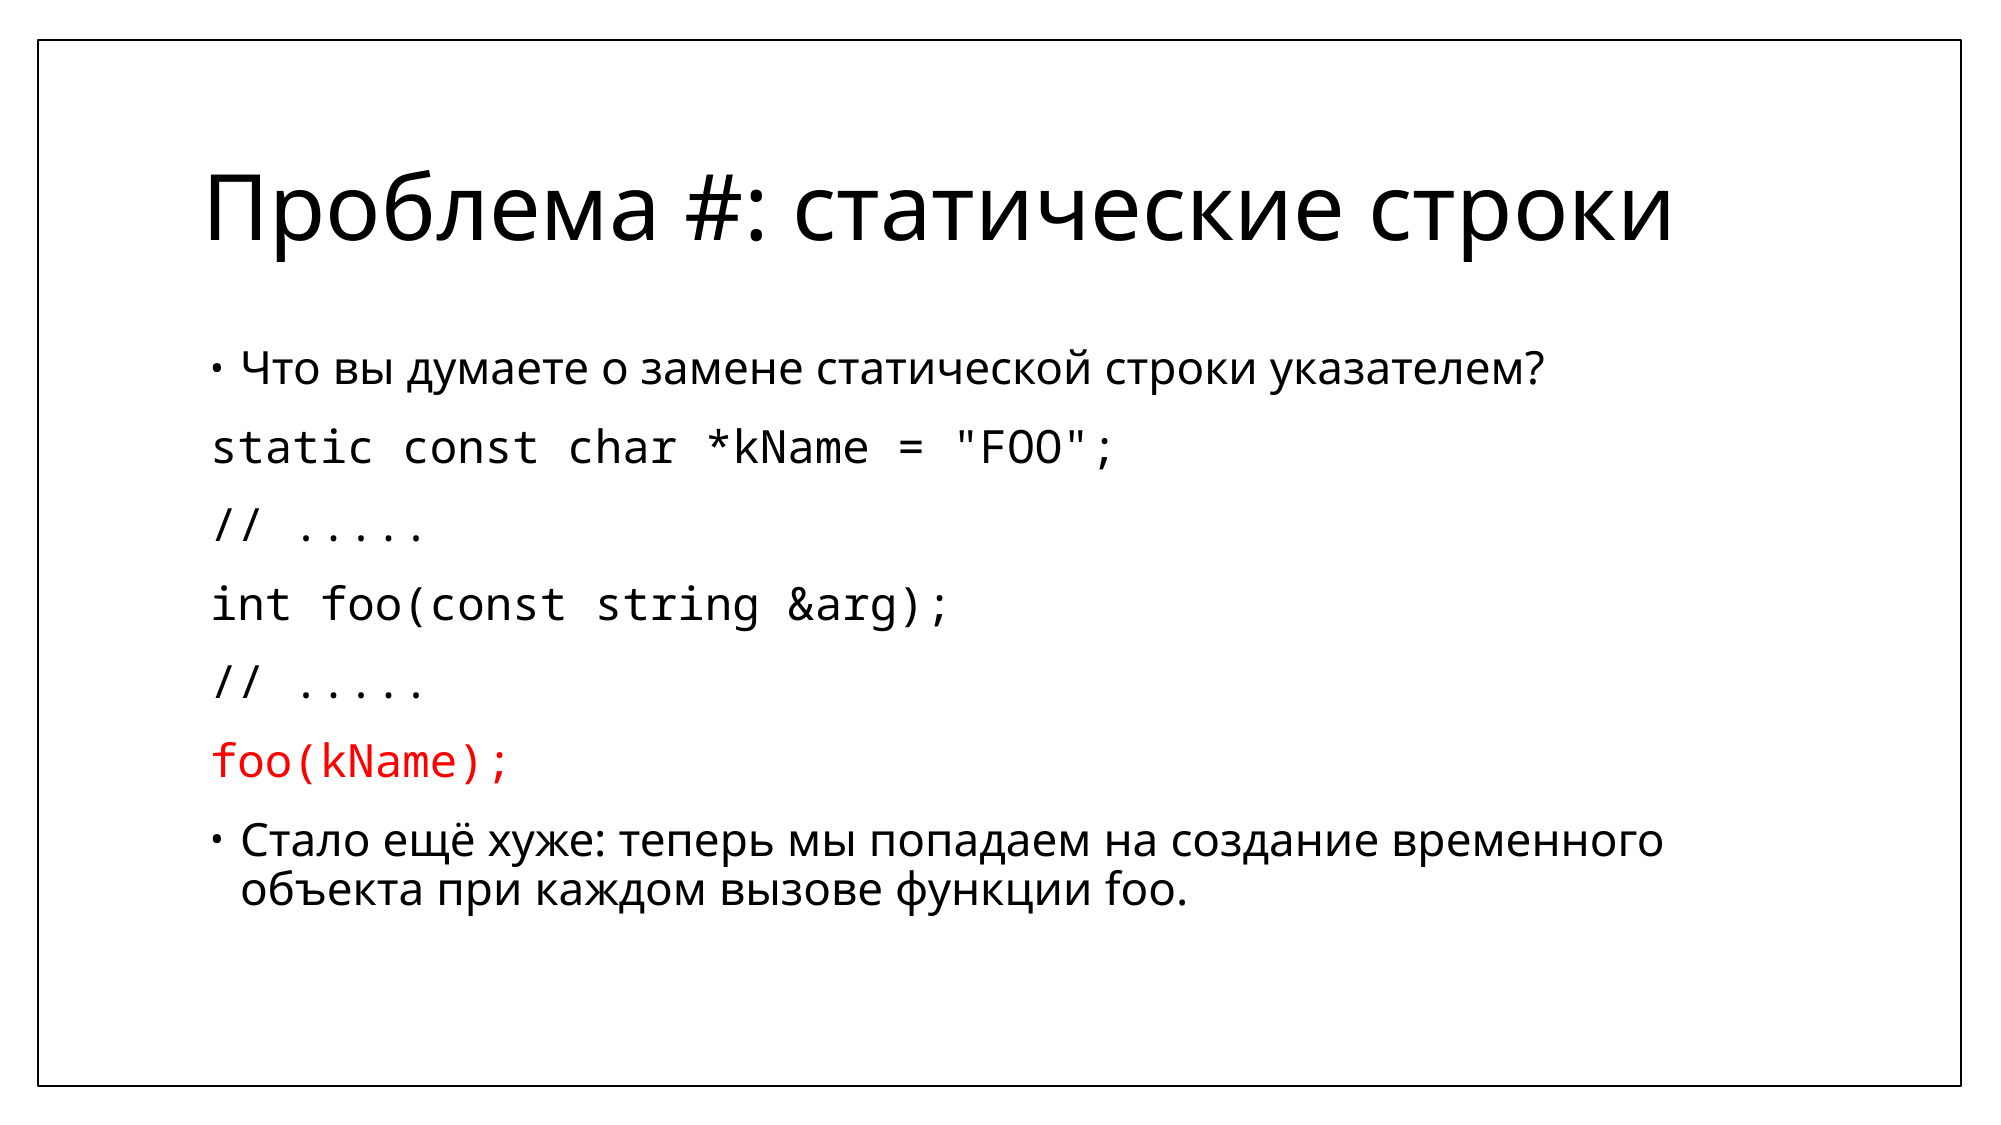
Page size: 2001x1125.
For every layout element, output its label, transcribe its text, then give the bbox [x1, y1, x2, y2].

list Что вы думаете о замене статической строки указателем? static const char *kName = "FOO"; // ..... int foo(const string &arg); // ..... foo(kName); Стало ещё хуже: теперь мы попадаем на создание временного объекта при каждом вызове функции foo. [187, 337, 1808, 1000]
